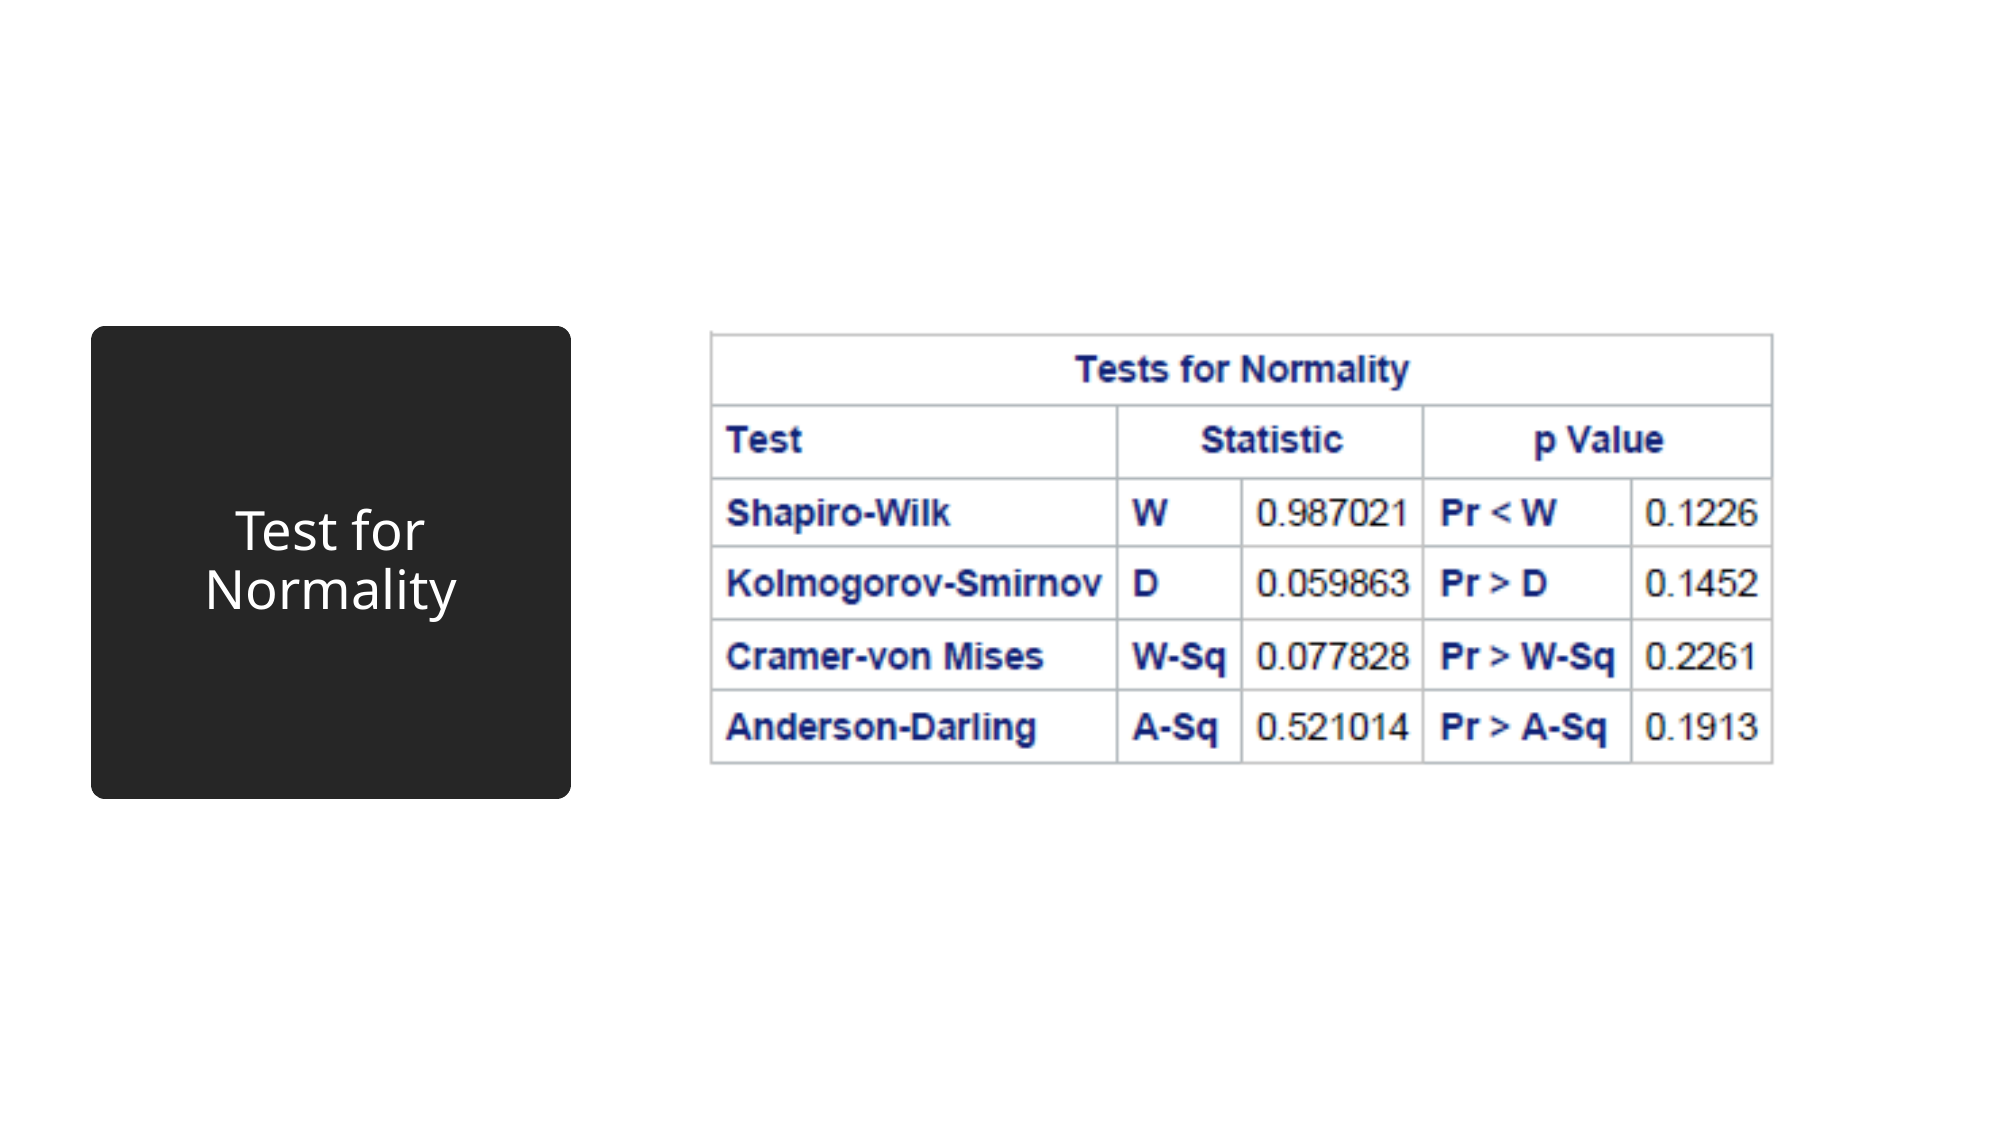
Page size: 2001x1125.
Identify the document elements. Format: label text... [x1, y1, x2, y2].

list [662, 329, 1842, 795]
title Test for Normality [105, 340, 557, 785]
